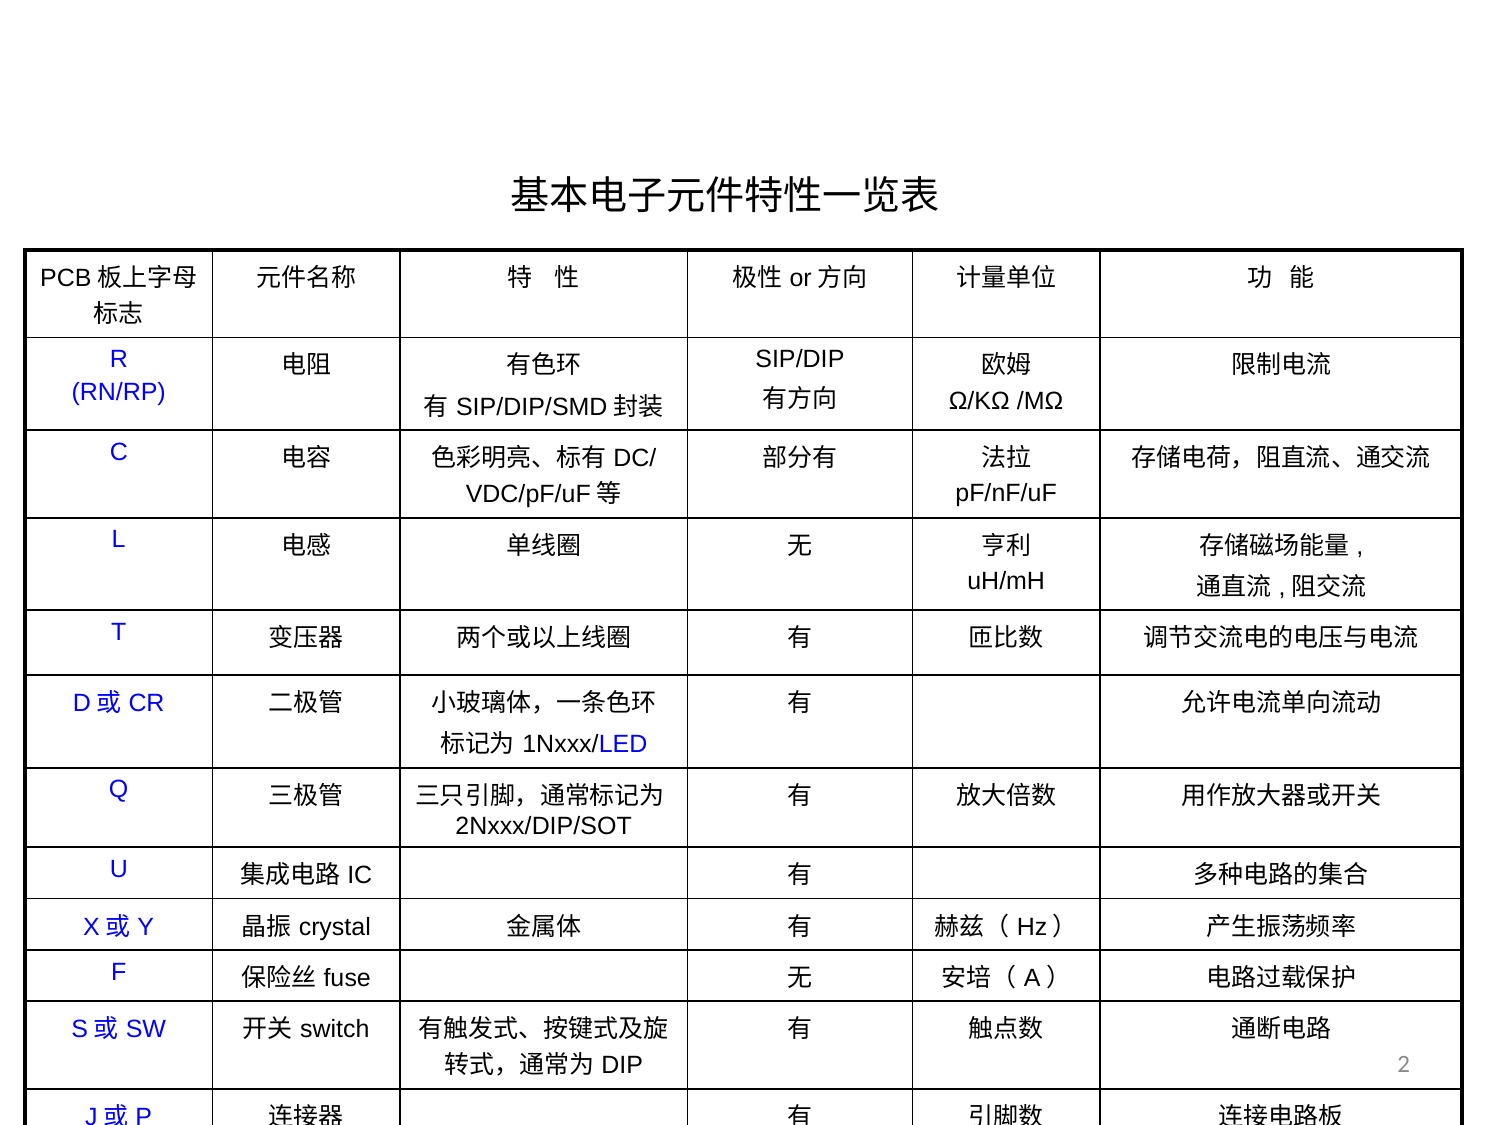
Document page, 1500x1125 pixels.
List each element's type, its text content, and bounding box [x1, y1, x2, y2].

table_cell 调节交流电的电压与电流 [1101, 611, 1460, 674]
table_header 特 性 [401, 252, 687, 337]
table_cell C [27, 431, 212, 517]
table_cell 部分有 [688, 431, 912, 517]
table_cell 连接器 [213, 1090, 399, 1125]
table_header 元件名称 [213, 252, 399, 337]
table_cell R (RN/RP) [27, 338, 212, 429]
table_cell S或SW [27, 1002, 212, 1088]
table_cell 有 [688, 769, 912, 846]
table_cell 通断电路 [1101, 1002, 1460, 1088]
table_cell [401, 951, 687, 1000]
table_header 极性or方向 [688, 252, 912, 337]
table_cell 引脚数 [913, 1090, 1099, 1125]
table_cell 变压器 [213, 611, 399, 674]
table_cell 匝比数 [913, 611, 1099, 674]
table_cell 开关switch [213, 1002, 399, 1088]
table_cell [913, 676, 1099, 767]
table_cell 安培（A） [913, 951, 1099, 1000]
table_cell 无 [688, 519, 912, 609]
table_cell 亨利 uH/mH [913, 519, 1099, 609]
table_cell 欧姆 Ω/KΩ /MΩ [913, 338, 1099, 429]
table_cell 多种电路的集合 [1101, 848, 1460, 898]
table_cell 有 [688, 1002, 912, 1088]
table_cell 连接电路板 [1101, 1090, 1460, 1125]
table_cell 保险丝fuse [213, 951, 399, 1000]
title 基本电子元件特性一览表 [0, 162, 1450, 225]
table_cell 有 [688, 676, 912, 767]
table_cell 存储电荷，阻直流、通交流 [1101, 431, 1460, 517]
table_cell 存储磁场能量, 通直流,阻交流 [1101, 519, 1460, 609]
table_cell 电阻 [213, 338, 399, 429]
table_cell 放大倍数 [913, 769, 1099, 846]
table_cell 允许电流单向流动 [1101, 676, 1460, 767]
table_cell D或CR [27, 676, 212, 767]
table_cell 用作放大器或开关 [1101, 769, 1460, 846]
table_cell 有 [688, 1090, 912, 1125]
table_cell 法拉 pF/nF/uF [913, 431, 1099, 517]
table_cell J或P [27, 1090, 212, 1125]
table_cell 集成电路IC [213, 848, 399, 898]
table_cell 小玻璃体，一条色环 标记为1Nxxx/LED [401, 676, 687, 767]
table_cell 有 [688, 899, 912, 949]
table_cell 金属体 [401, 899, 687, 949]
table_cell SIP/DIP 有方向 [688, 338, 912, 429]
table_cell 有触发式、按键式及旋转式，通常为DIP [401, 1002, 687, 1088]
table_cell 电路过载保护 [1101, 951, 1460, 1000]
table_cell [913, 848, 1099, 898]
table_cell 无 [688, 951, 912, 1000]
table_header 计量单位 [913, 252, 1099, 337]
table_header 功 能 [1101, 252, 1460, 337]
table_cell 二极管 [213, 676, 399, 767]
table_cell Q [27, 769, 212, 846]
table_cell 限制电流 [1101, 338, 1460, 429]
table_cell X或Y [27, 899, 212, 949]
table_cell U [27, 848, 212, 898]
table_cell 赫兹（Hz） [913, 899, 1099, 949]
table_cell T [27, 611, 212, 674]
table_cell 三只引脚，通常标记为2Nxxx/DIP/SOT [401, 769, 687, 846]
table_cell 有 [688, 611, 912, 674]
table_cell 有色环 有SIP/DIP/SMD封装 [401, 338, 687, 429]
table_cell [401, 848, 687, 898]
table_cell 电容 [213, 431, 399, 517]
table_cell 晶振crystal [213, 899, 399, 949]
table_cell L [27, 519, 212, 609]
table_cell 产生振荡频率 [1101, 899, 1460, 949]
table_cell 两个或以上线圈 [401, 611, 687, 674]
table_cell 有 [688, 848, 912, 898]
table_cell [401, 1090, 687, 1125]
table_cell 色彩明亮、标有DC/VDC/pF/uF等 [401, 431, 687, 517]
table_cell 三极管 [213, 769, 399, 846]
table_cell 单线圈 [401, 519, 687, 609]
table_cell 触点数 [913, 1002, 1099, 1088]
table_cell 电感 [213, 519, 399, 609]
table_header PCB板上字母标志 [27, 252, 212, 337]
table_cell F [27, 951, 212, 1000]
